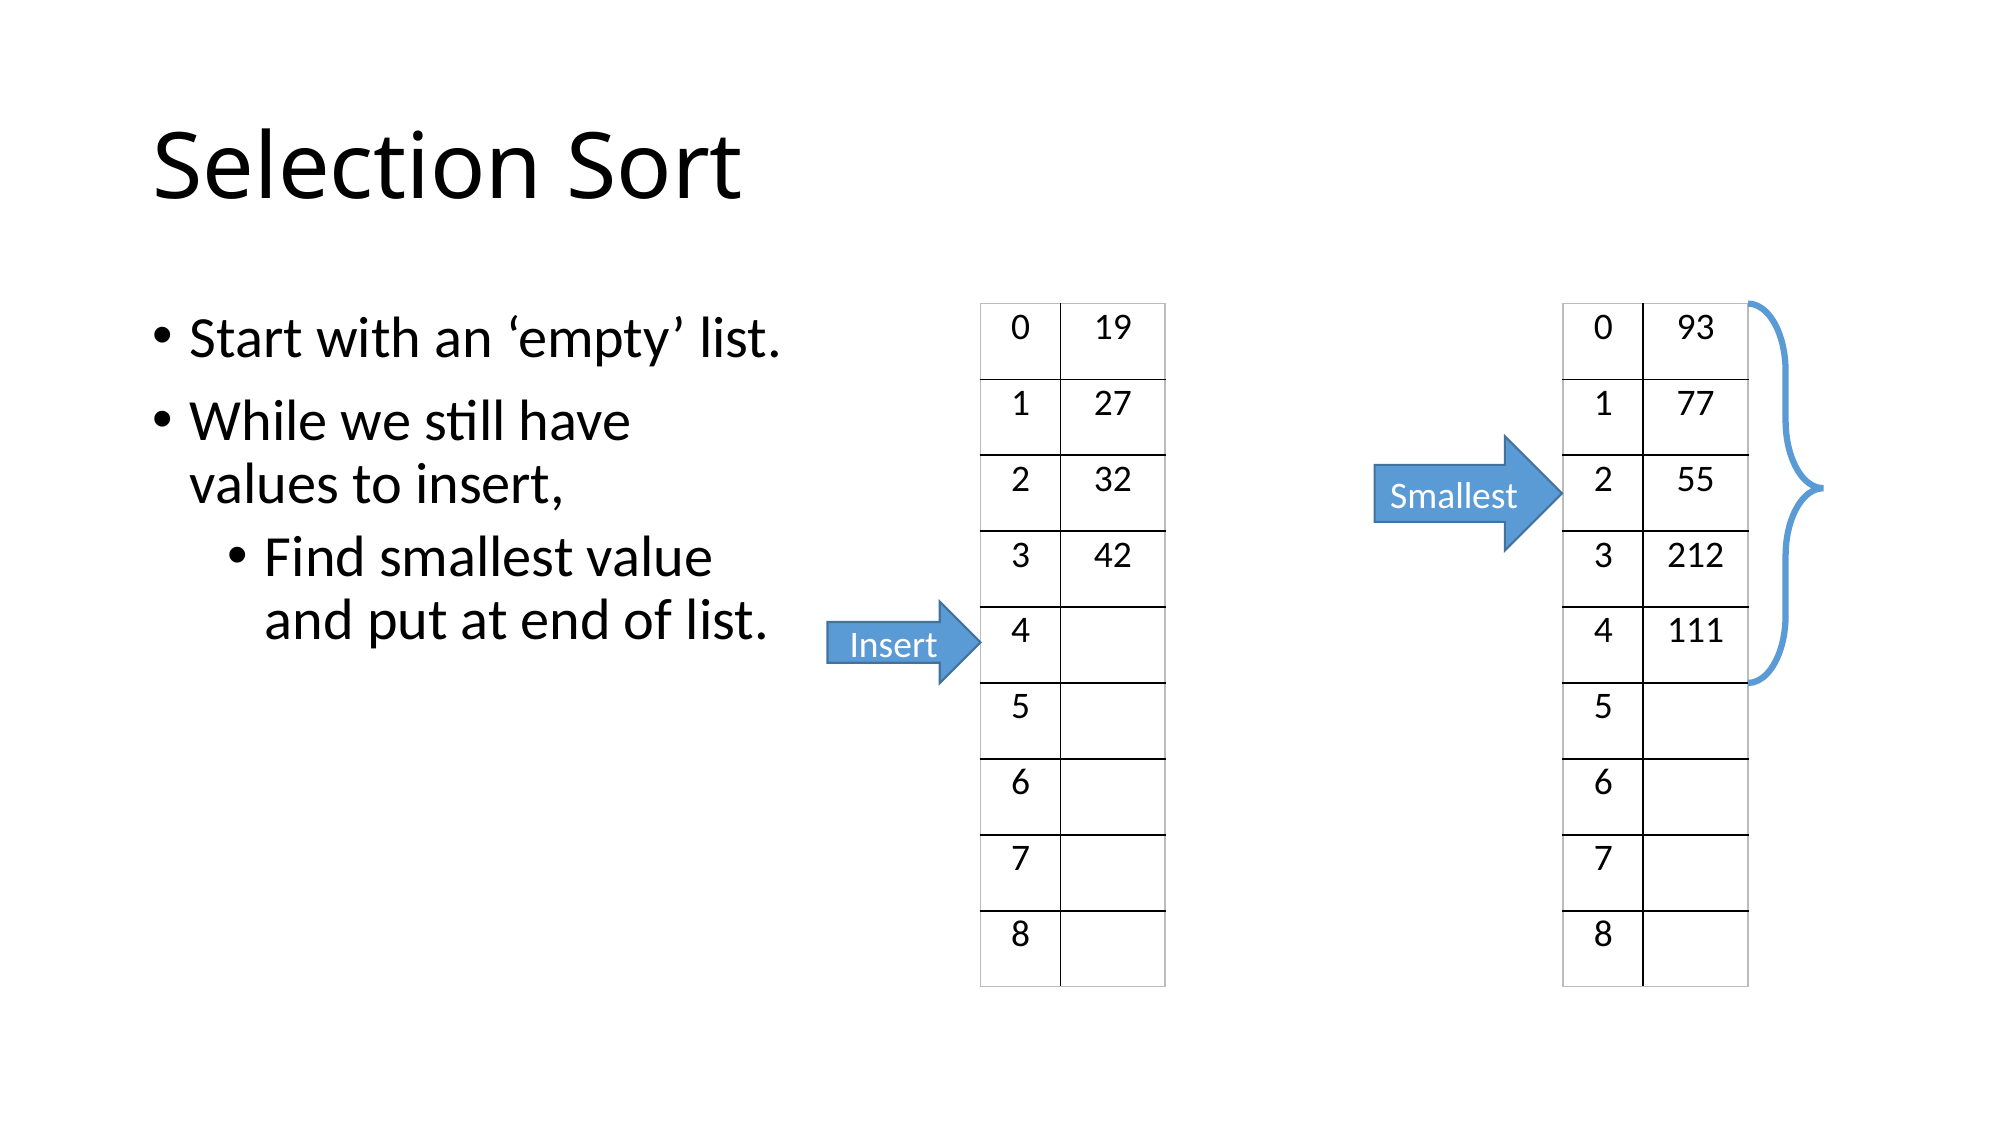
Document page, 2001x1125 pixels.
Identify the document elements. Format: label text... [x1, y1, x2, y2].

table_cell [1061, 608, 1164, 682]
table_cell 5 [1564, 684, 1642, 758]
text_box [1747, 303, 1824, 684]
table_cell [1644, 836, 1747, 910]
list Start with an ‘empty’ list. While we still have values to insert, Find smallest value and put at end of list. [137, 299, 809, 1014]
table_cell 8 [1564, 912, 1642, 986]
table_cell 1 [1564, 380, 1642, 454]
table_header 19 [1061, 304, 1164, 379]
table_cell 3 [1564, 532, 1642, 606]
table_cell 27 [1061, 380, 1164, 454]
table_cell 4 [981, 608, 1060, 682]
table_cell [1644, 684, 1747, 758]
table_cell 6 [981, 760, 1060, 834]
table_cell 6 [1564, 760, 1642, 834]
table_cell [1061, 836, 1164, 910]
table_cell 2 [1564, 456, 1642, 530]
table_cell 42 [1061, 532, 1164, 606]
text_box Insert [826, 599, 983, 686]
table_cell 7 [1564, 836, 1642, 910]
table_cell 55 [1644, 456, 1747, 530]
table_cell [1061, 912, 1164, 986]
table_cell [1644, 912, 1747, 986]
table_header 93 [1644, 304, 1747, 379]
table_cell 32 [1061, 456, 1164, 530]
table_cell 8 [981, 912, 1060, 986]
table_cell 2 [981, 456, 1060, 530]
table_header 0 [981, 304, 1060, 379]
table_cell 111 [1644, 608, 1747, 682]
title Selection Sort [137, 59, 1863, 278]
table_cell [1061, 760, 1164, 834]
table_cell 7 [981, 836, 1060, 910]
table_cell 1 [981, 380, 1060, 454]
table_cell [1644, 760, 1747, 834]
table_cell 4 [1564, 608, 1642, 682]
table_cell 3 [981, 532, 1060, 606]
table_cell 212 [1644, 532, 1747, 606]
table_cell 77 [1644, 380, 1747, 454]
table_cell 5 [981, 684, 1060, 758]
text_box Smallest [1373, 433, 1564, 553]
table_cell [1061, 684, 1164, 758]
table_header 0 [1564, 304, 1642, 379]
